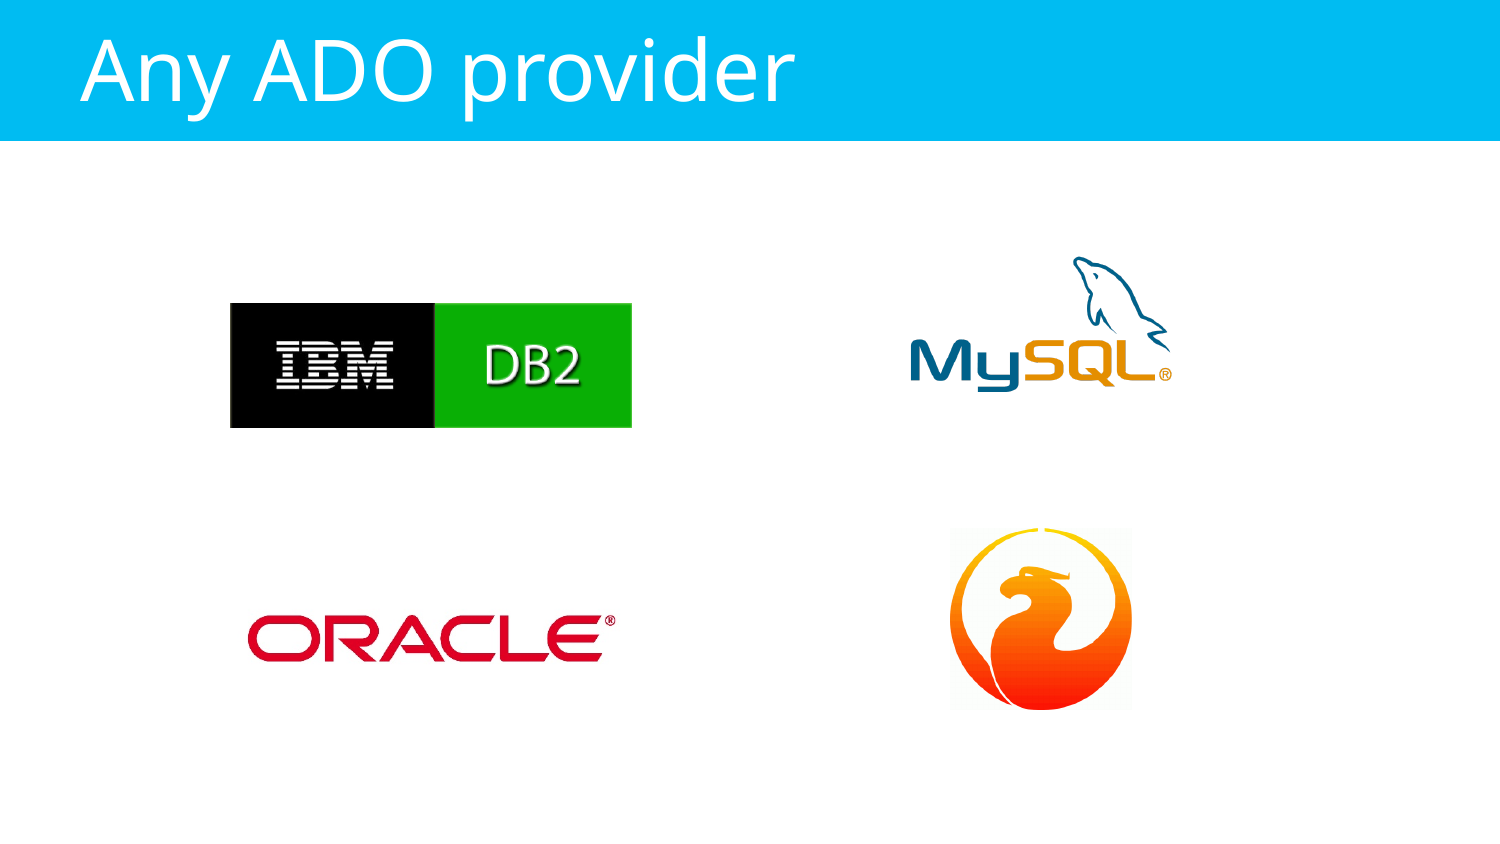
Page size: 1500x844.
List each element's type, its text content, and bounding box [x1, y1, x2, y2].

picture [950, 527, 1133, 710]
picture [215, 598, 647, 688]
title Any ADO provider [64, 0, 1415, 138]
picture [910, 256, 1173, 392]
picture [229, 303, 633, 428]
